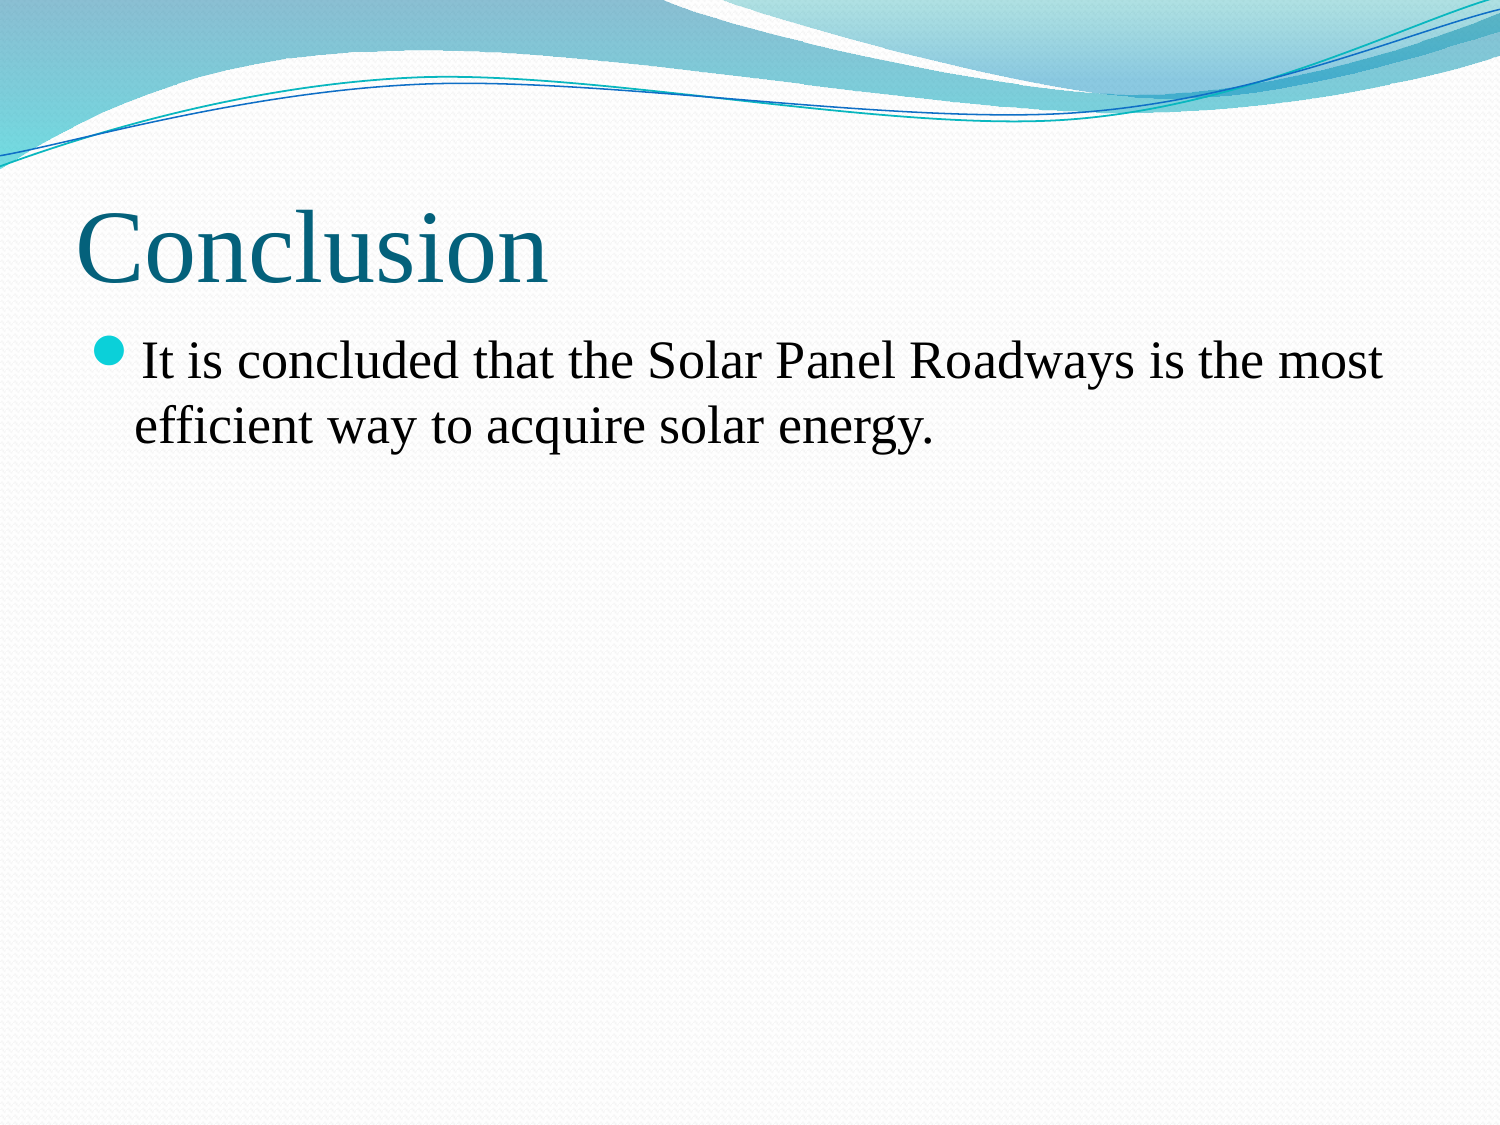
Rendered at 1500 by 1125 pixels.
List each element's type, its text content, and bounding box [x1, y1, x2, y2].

list It is concluded that the Solar Panel Roadways is the most efficient way to acquire solar energy. [75, 317, 1425, 1038]
title Conclusion [75, 115, 1425, 303]
